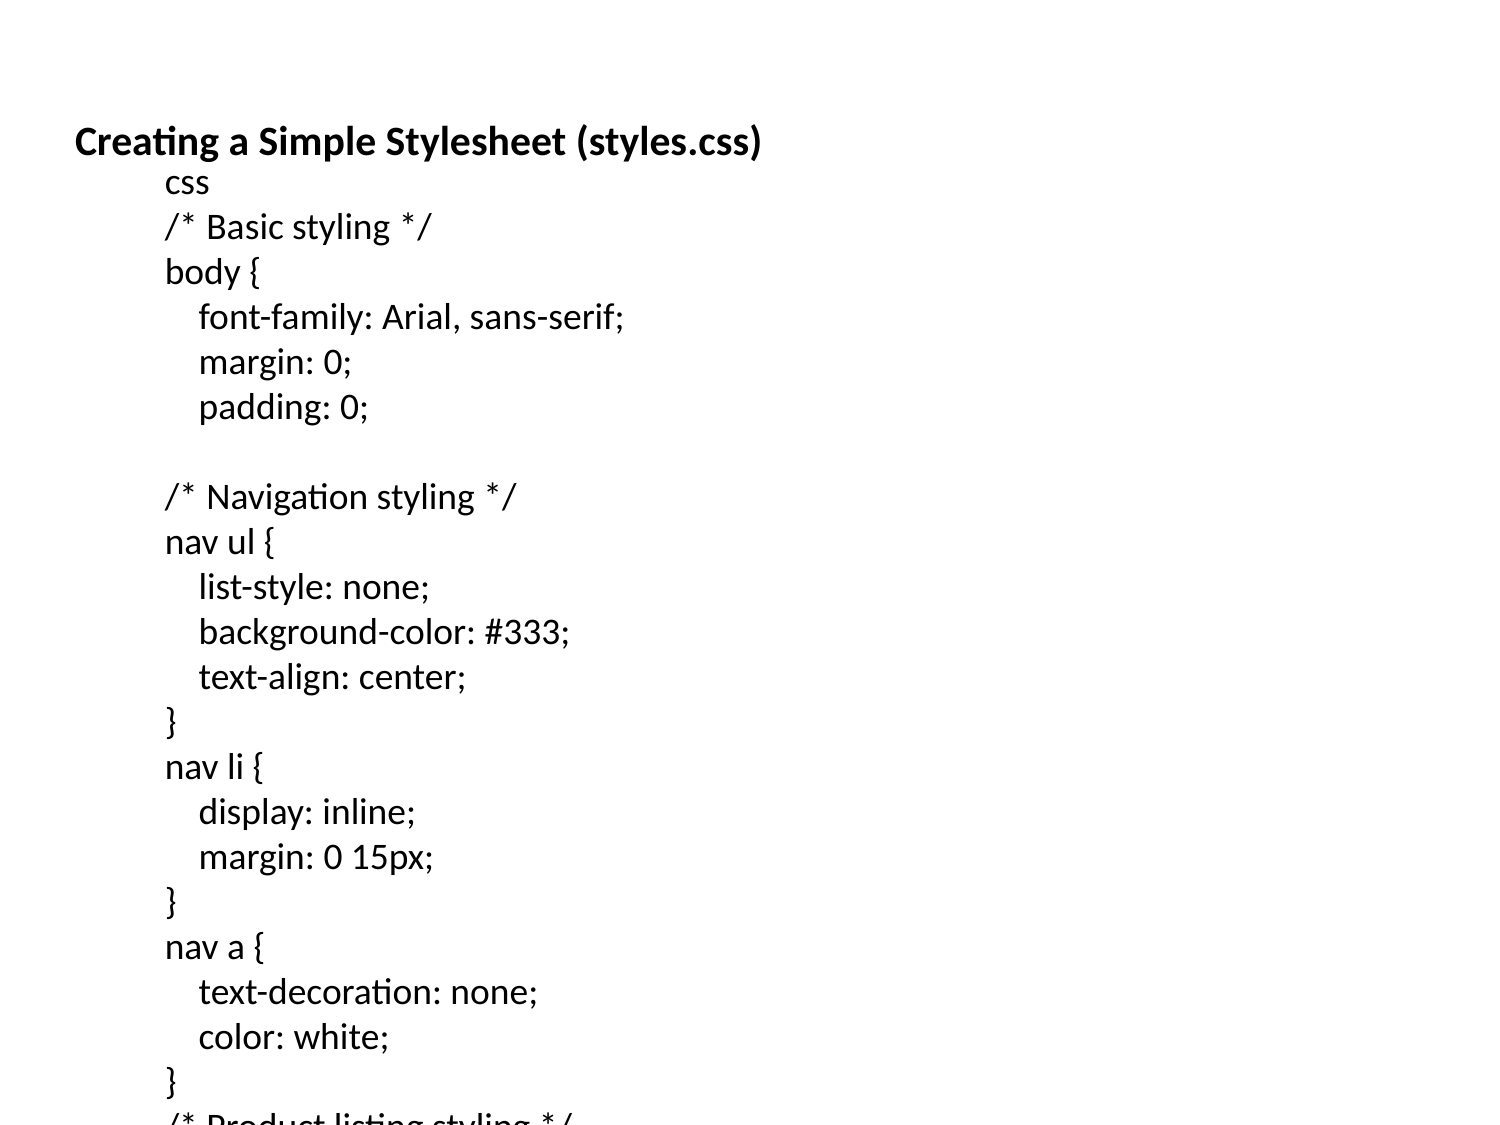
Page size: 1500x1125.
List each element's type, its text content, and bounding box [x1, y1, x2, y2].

title Creating a Simple Stylesheet (styles.css) [75, 45, 1425, 233]
text_box css /* Basic styling */ body { font-family: Arial, sans-serif; margin: 0; padding: 0; /* Navigation styling */ nav ul { list-style: none; background-color: #333; text-align: center; } nav li { display: inline; margin: 0 15px; } nav a { text-decoration: none; color: white; } /* Product listing styling */ .product { border: 1px solid #ccc; padding: 15px; margin: 10px; text-align: center; } .product img { max-width: 100%; } .price { font-weight: bold; color: #e44d26; } .buy-button { background-color: #3498db; color: white; border: none; padding: 5px 10px; cursor: pointer; } [150, 149, 1500, 1125]
